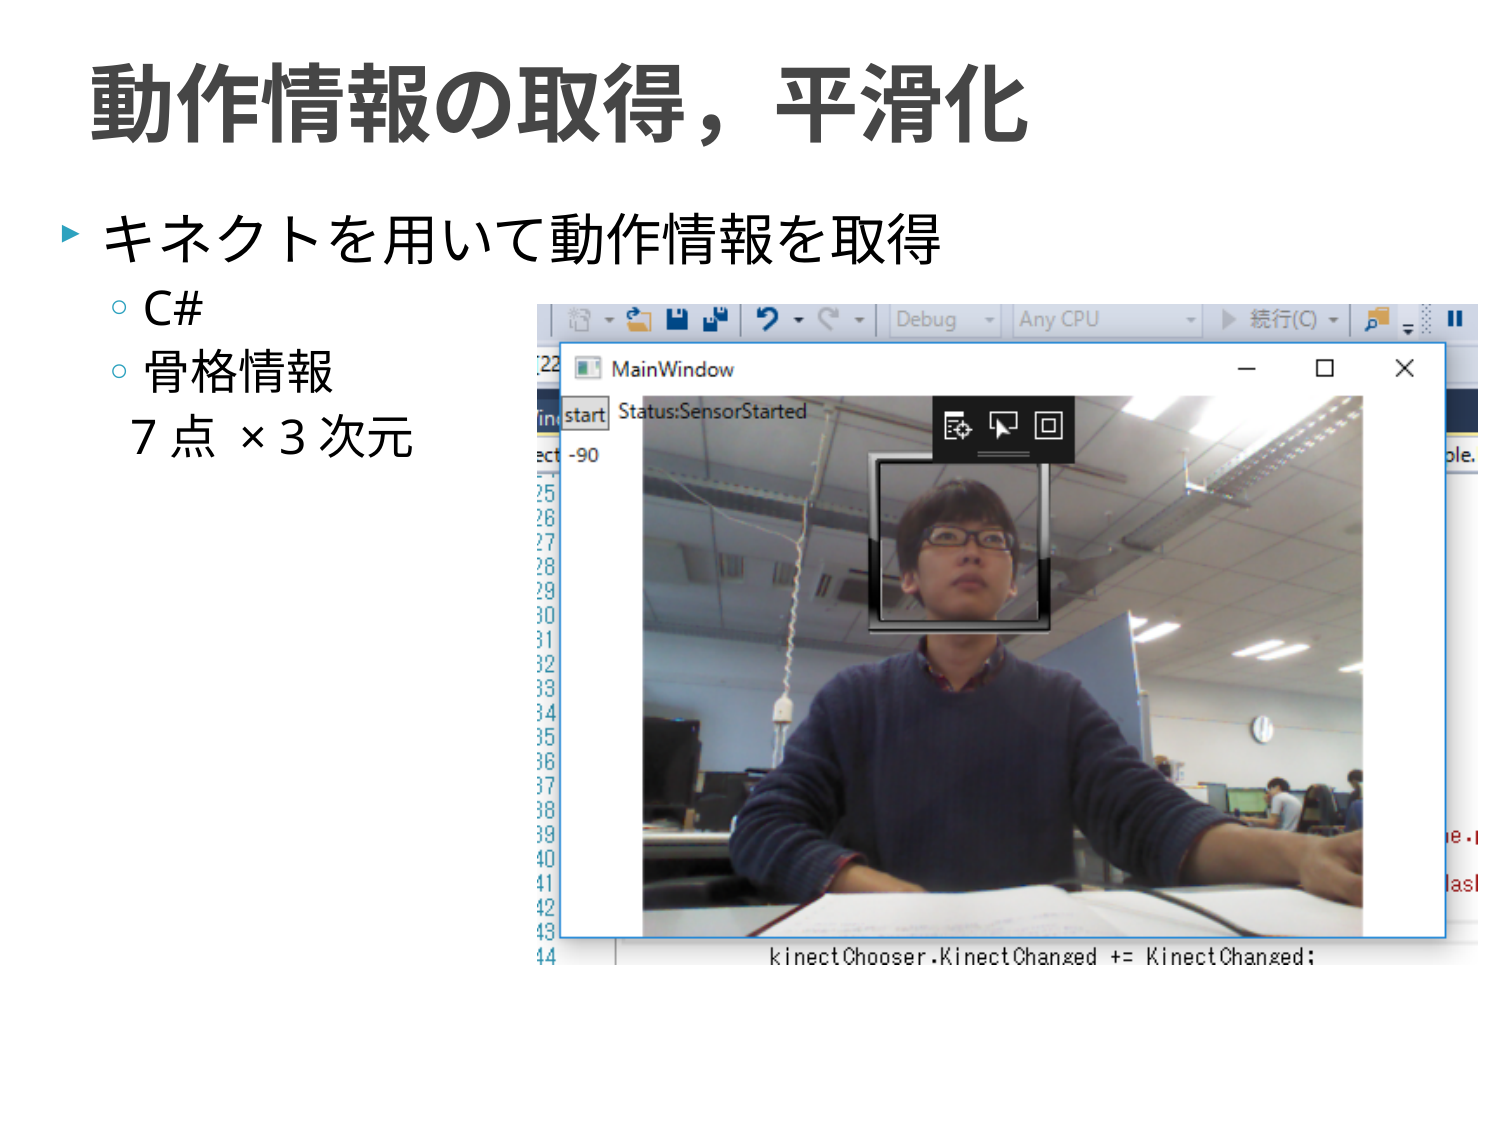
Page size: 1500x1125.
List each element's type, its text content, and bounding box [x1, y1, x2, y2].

picture [537, 304, 1478, 965]
list キネクトを用いて動作情報を取得 C# 骨格情報 7点 × 3次元 [26, 196, 1479, 1052]
title 動作情報の取得，平滑化 [75, 7, 1425, 195]
